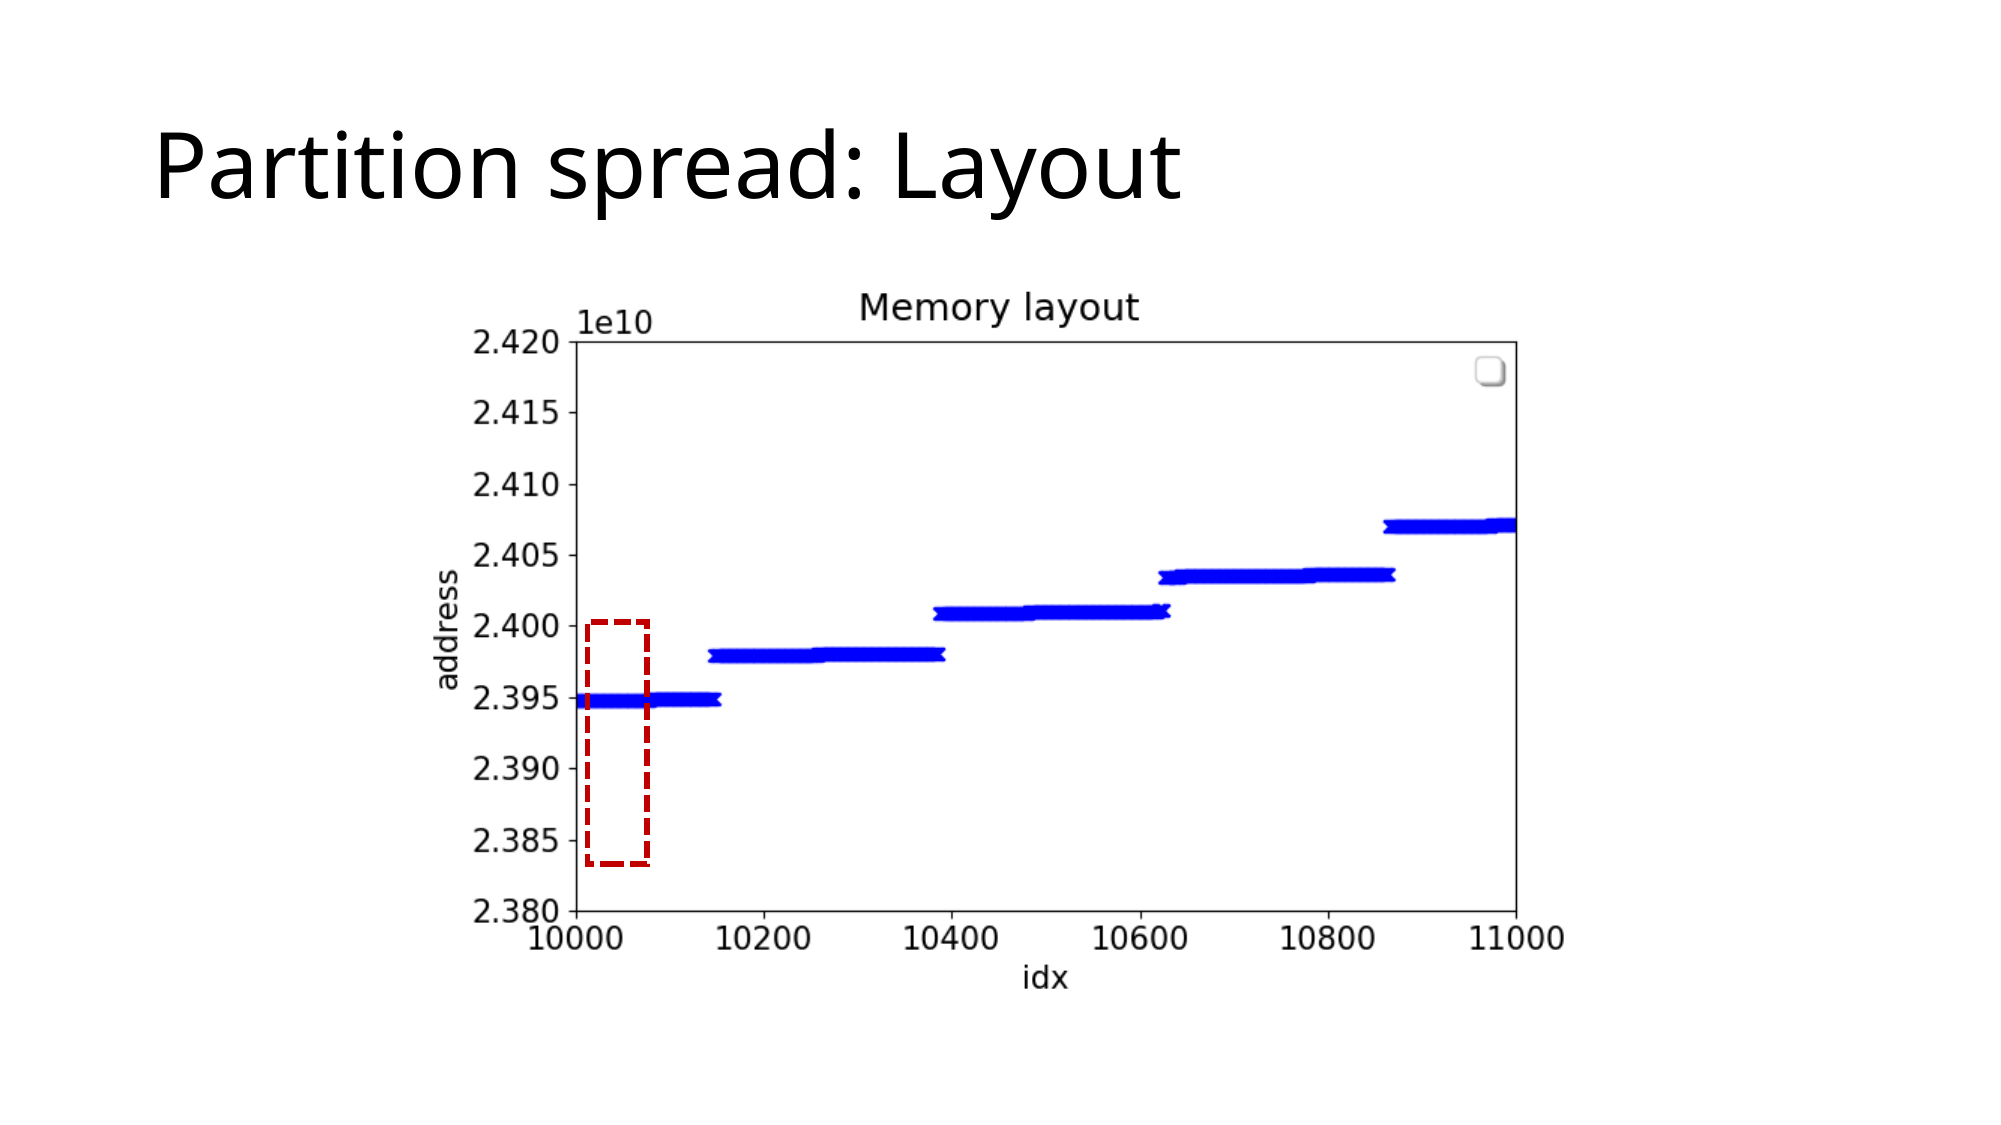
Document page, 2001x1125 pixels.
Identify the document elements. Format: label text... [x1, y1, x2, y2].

picture [399, 277, 1600, 1028]
title Partition spread: Layout [137, 59, 1863, 278]
